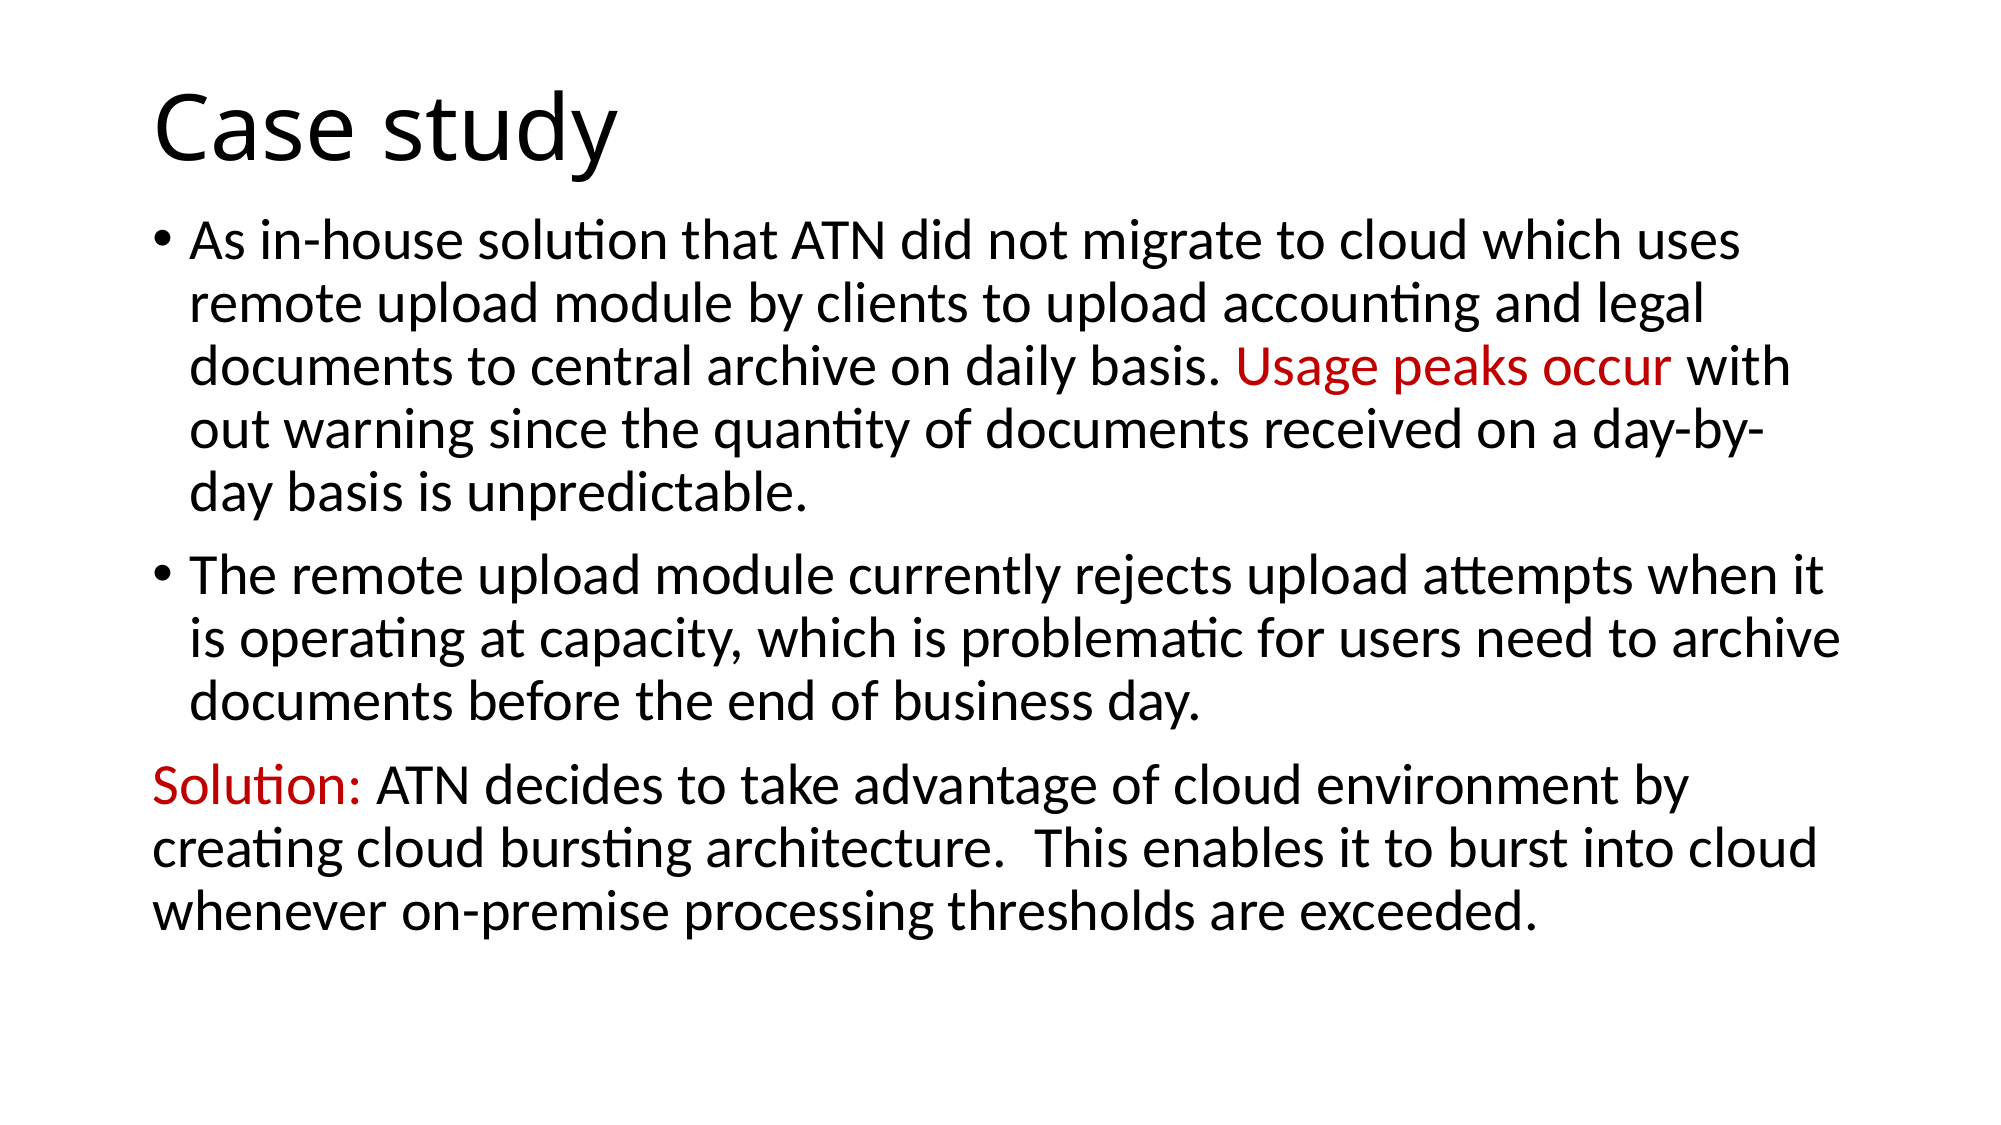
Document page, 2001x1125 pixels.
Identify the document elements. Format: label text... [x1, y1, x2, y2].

title Case study [137, 59, 1863, 201]
list As in-house solution that ATN did not migrate to cloud which uses remote upload module by clients to upload accounting and legal documents to central archive on daily basis. Usage peaks occur with out warning since the quantity of documents received on a day-by-day basis is unpredictable. The remote upload module currently rejects upload attempts when it is operating at capacity, which is problematic for users need to archive documents before the end of business day. Solution: ATN decides to take advantage of cloud environment by creating cloud bursting architecture. This enables it to burst into cloud whenever on-premise processing thresholds are exceeded. [137, 201, 1863, 1014]
